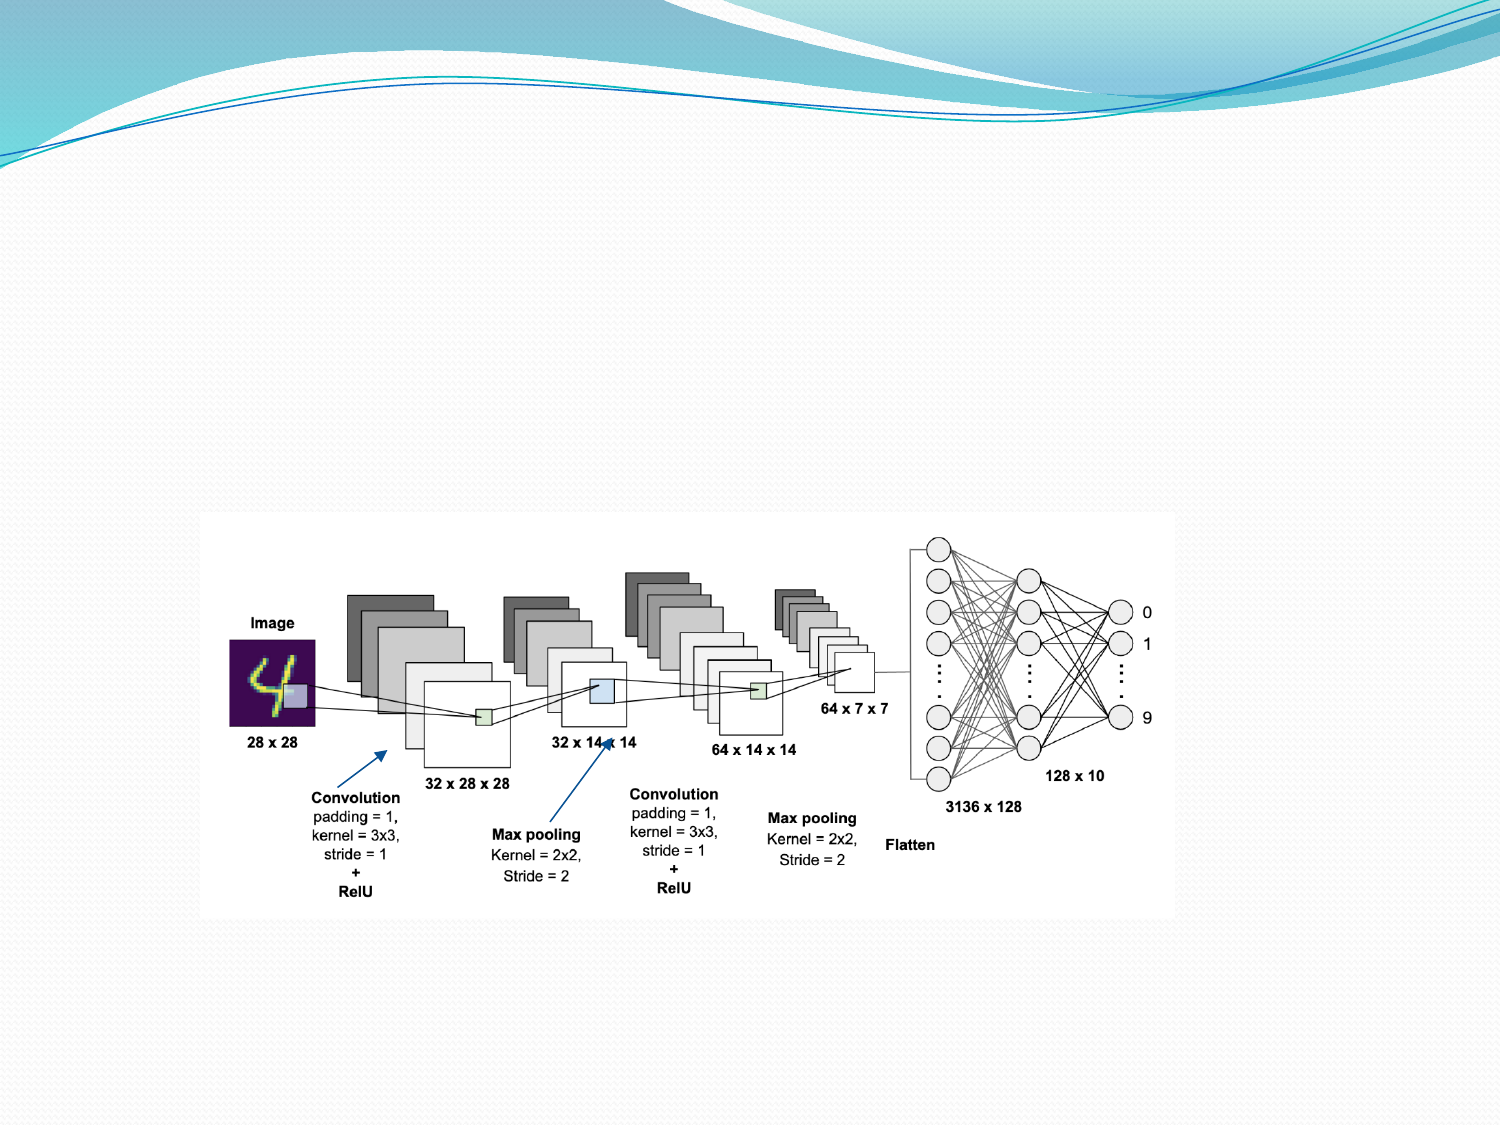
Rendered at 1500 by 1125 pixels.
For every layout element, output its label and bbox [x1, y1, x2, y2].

picture [199, 512, 1176, 918]
text_box [549, 737, 613, 823]
text_box [337, 749, 388, 788]
